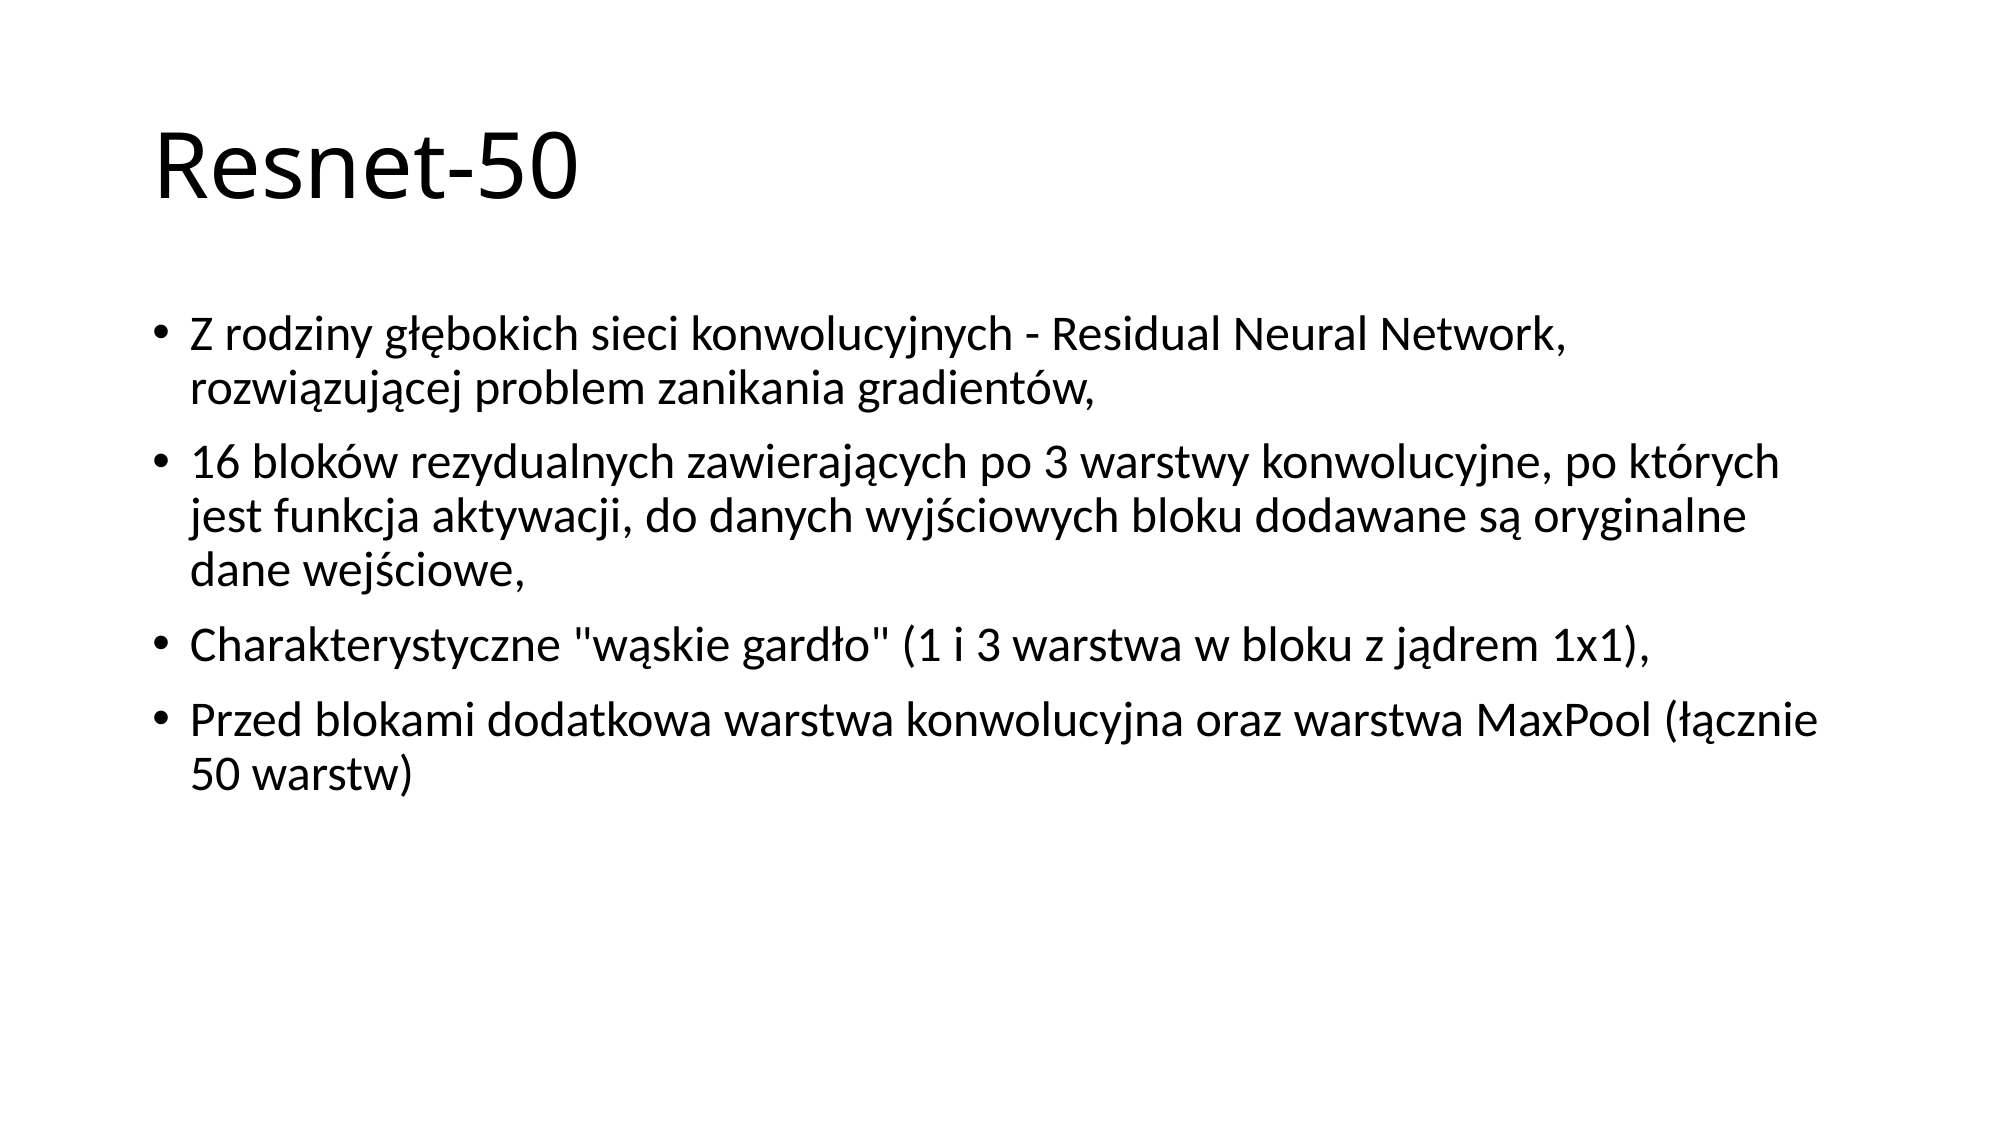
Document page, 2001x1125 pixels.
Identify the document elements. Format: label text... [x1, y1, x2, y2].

list Z rodziny głębokich sieci konwolucyjnych - Residual Neural Network, rozwiązującej problem zanikania gradientów, 16 bloków rezydualnych zawierających po 3 warstwy konwolucyjne, po których jest funkcja aktywacji, do danych wyjściowych bloku dodawane są oryginalne dane wejściowe, Charakterystyczne "wąskie gardło" (1 i 3 warstwa w bloku z jądrem 1x1), Przed blokami dodatkowa warstwa konwolucyjna oraz warstwa MaxPool (łącznie 50 warstw) [137, 299, 1863, 1014]
title Resnet-50 [137, 59, 1863, 278]
